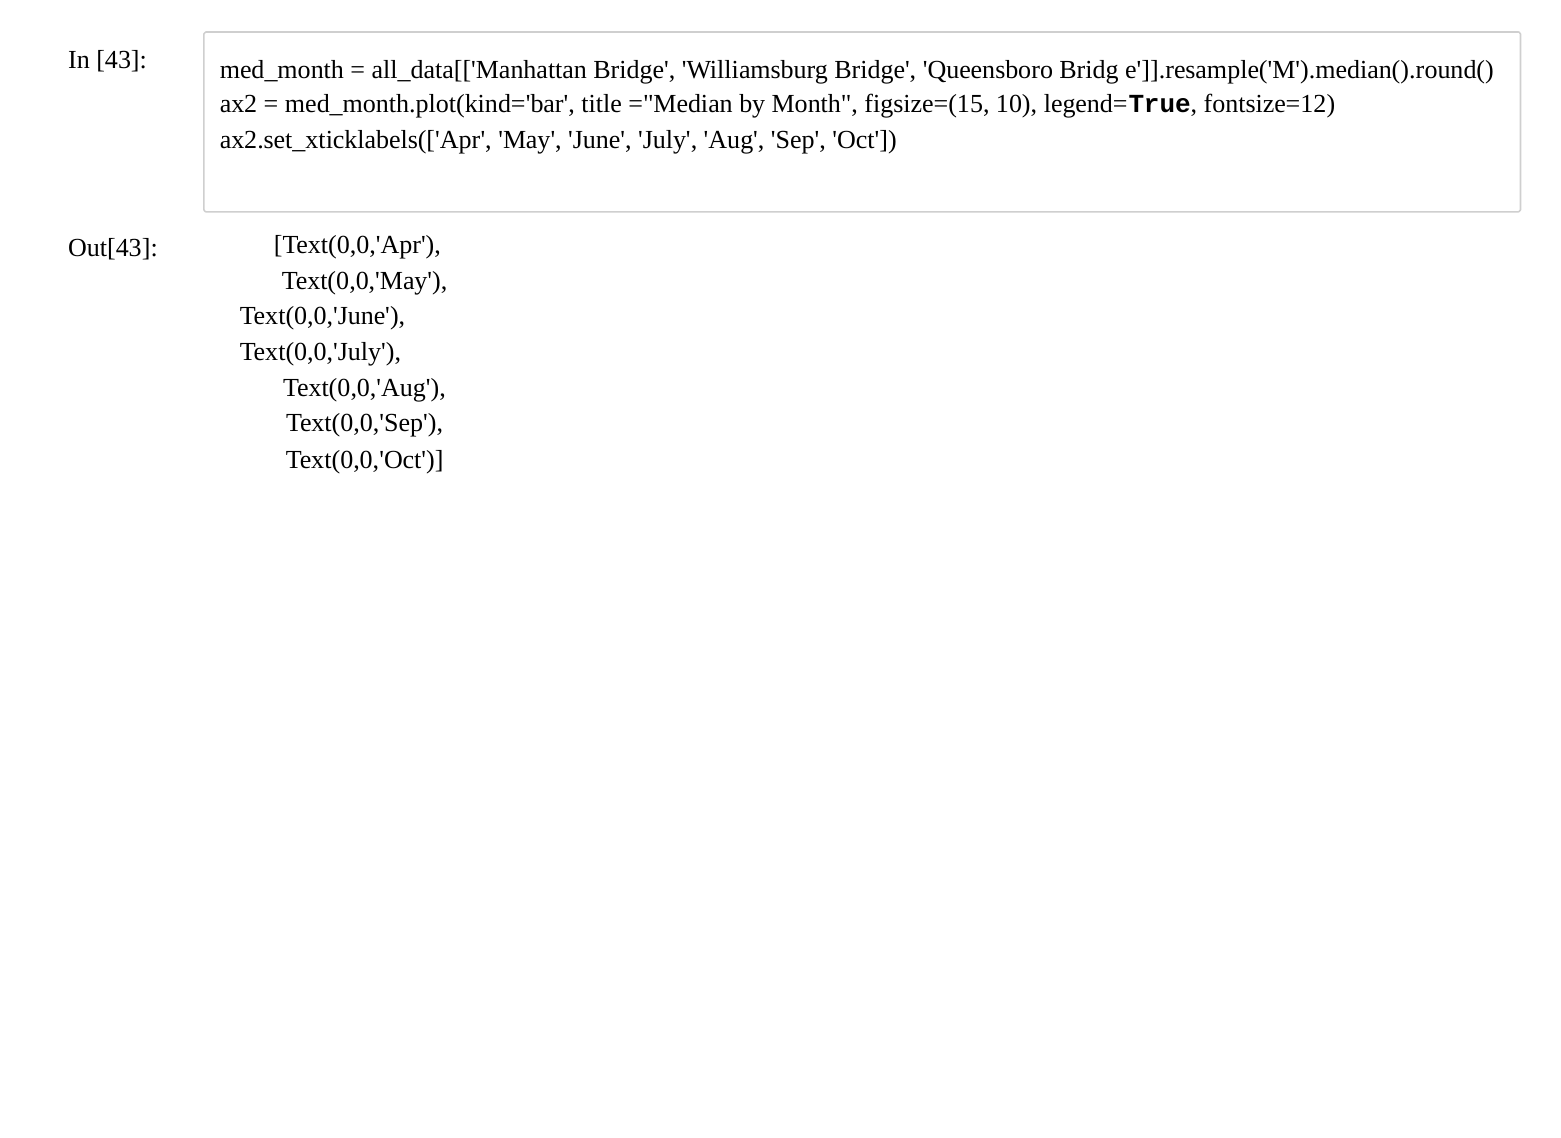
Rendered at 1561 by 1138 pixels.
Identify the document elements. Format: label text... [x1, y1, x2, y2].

text_box [203, 32, 1521, 212]
text_box med_month = all_data[['Manhattan Bridge', 'Williamsburg Bridge', 'Queensboro Bridg e']].resample('M').median().round() ax2 = med_month.plot(kind='bar', title ="Median by Month", figsize=(15, 10), legend=True, fontsize=12) ax2.set_xticklabels(['Apr', 'May', 'June', 'July', 'Aug', 'Sep', 'Oct']) [204, 43, 1520, 198]
text_box In [43]: [66, 40, 196, 77]
text_box [Text(0,0,'Apr'), Text(0,0,'May'), Text(0,0,'June'), Text(0,0,'July'), Text(0,0,'Aug'), Text(0,0,'Sep'), Text(0,0,'Oct')] [222, 220, 508, 435]
text_box Out[43]: [66, 228, 196, 264]
